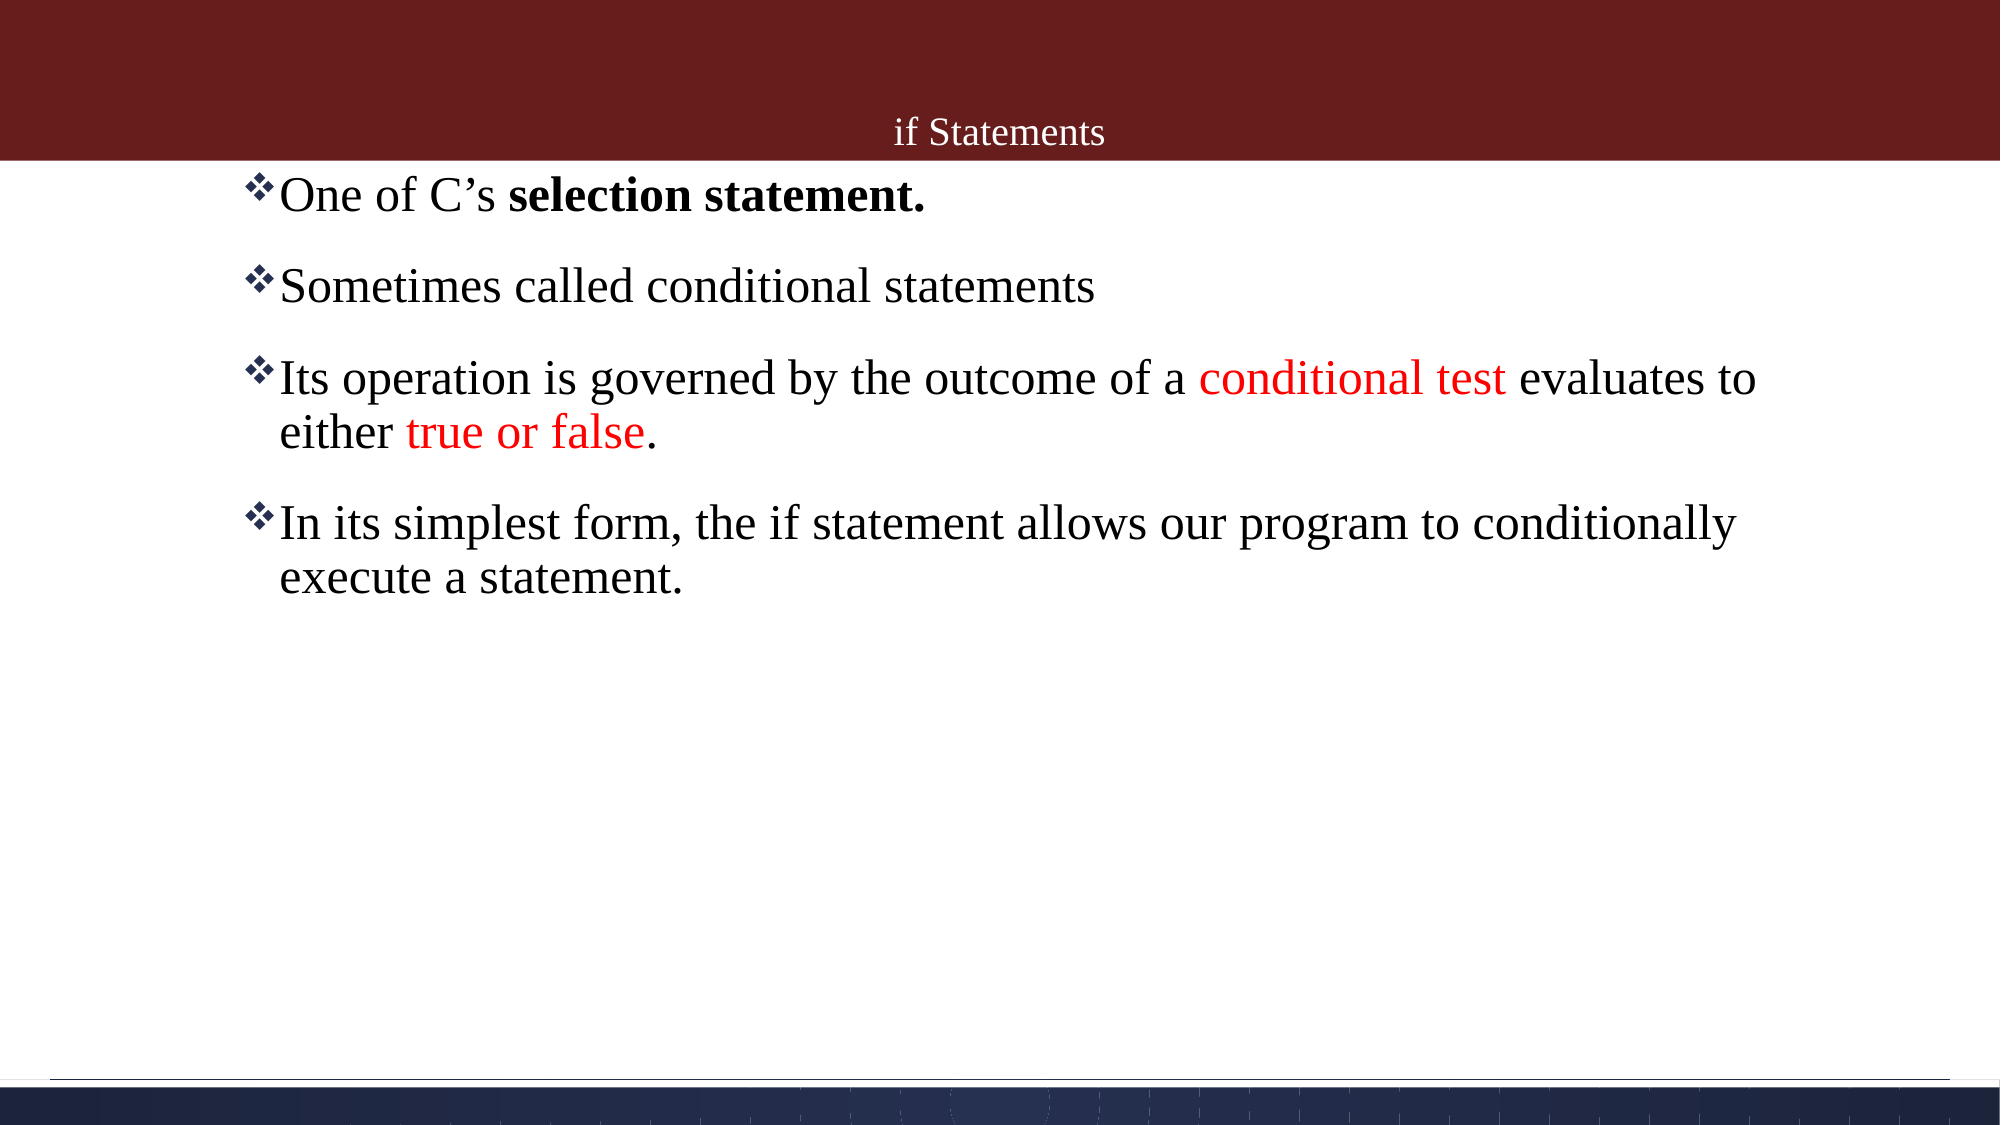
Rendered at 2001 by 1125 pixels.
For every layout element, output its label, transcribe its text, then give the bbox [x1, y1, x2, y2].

list One of C’s selection statement. Sometimes called conditional statements Its operation is governed by the outcome of a conditional test evaluates to either true or false. In its simplest form, the if statement allows our program to conditionally execute a statement. [219, 160, 1780, 1086]
title if Statements [0, 0, 2000, 161]
